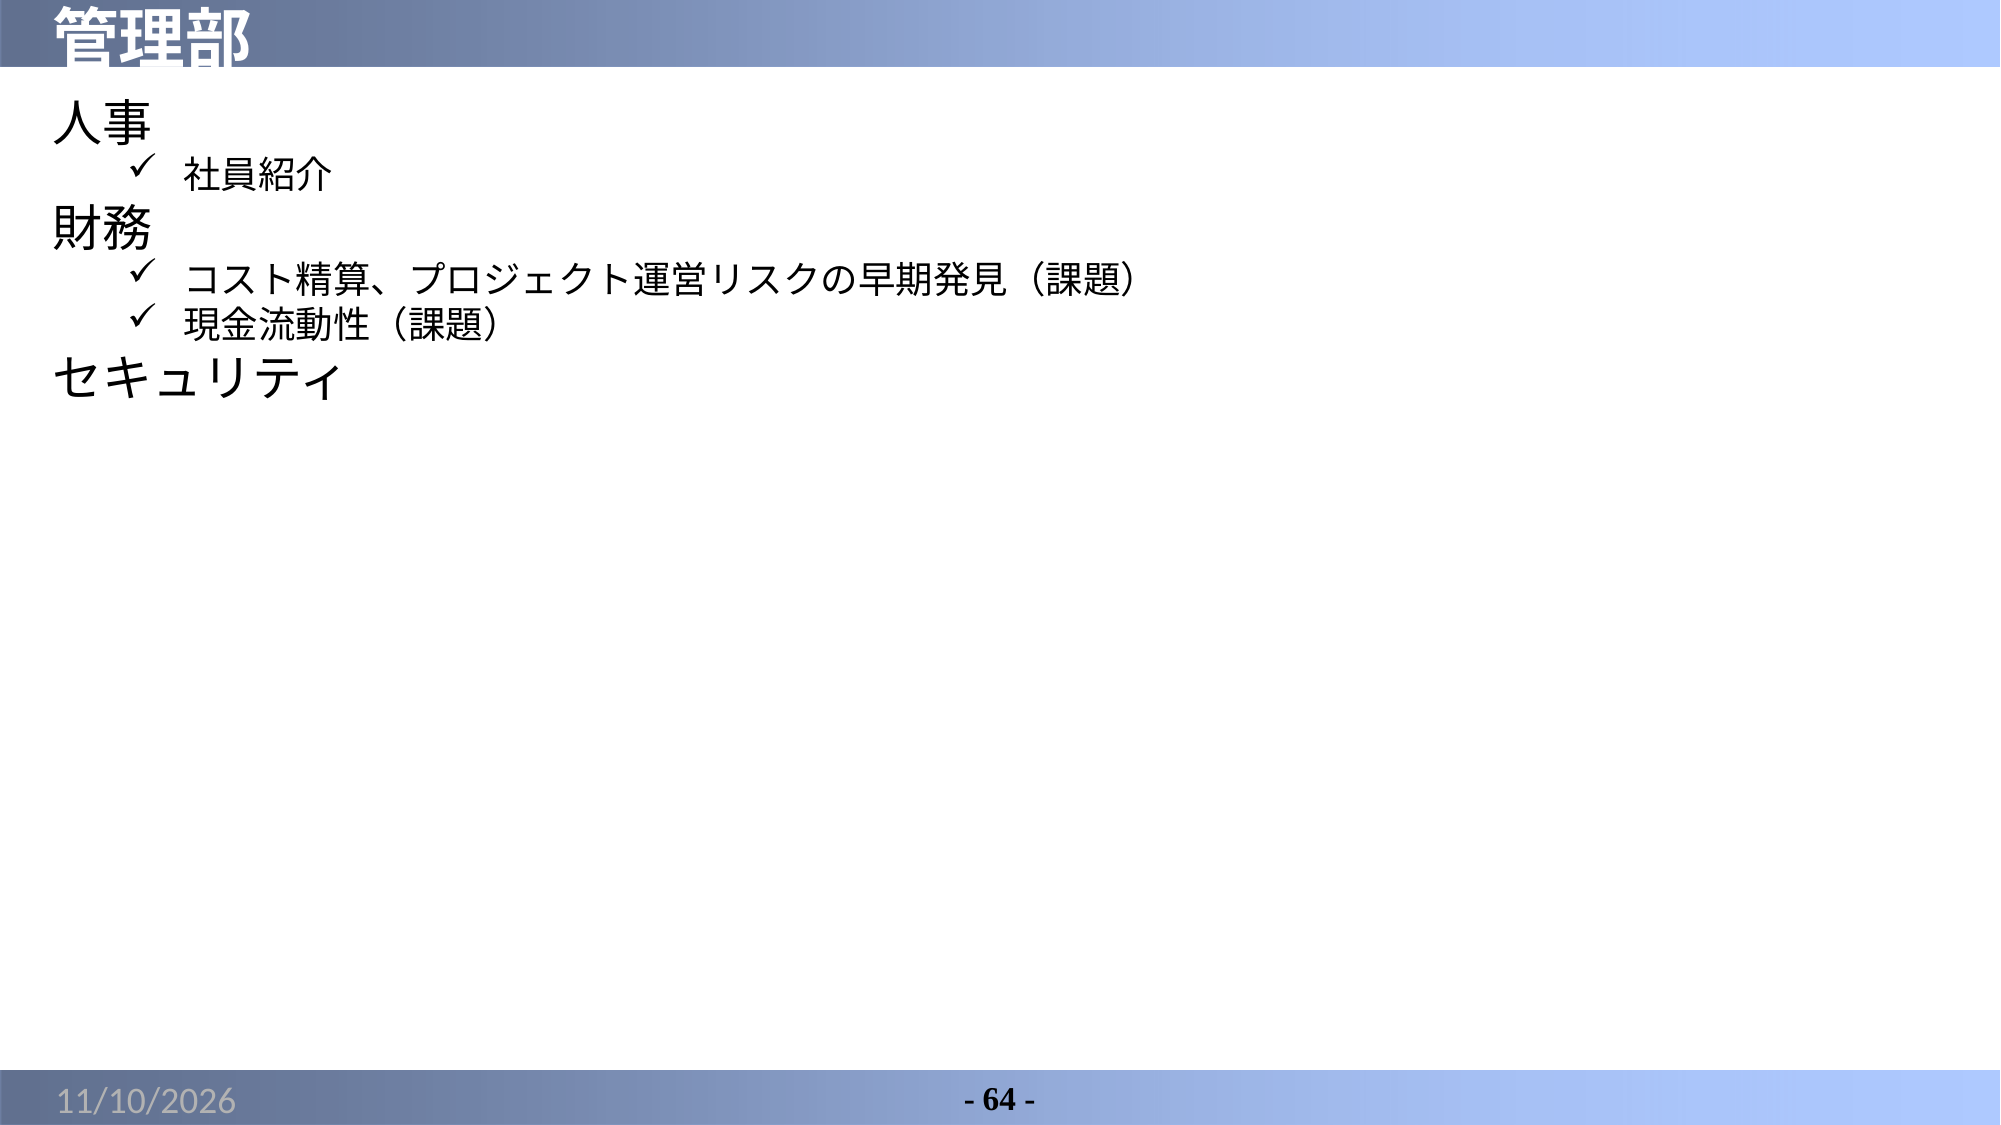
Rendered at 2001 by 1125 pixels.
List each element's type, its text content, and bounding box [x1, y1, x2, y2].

slide_number - 64 - [934, 1078, 1063, 1117]
list 人事 社員紹介 財務 コスト精算、プロジェクト運営リスクの早期発見（課題） 現金流動性（課題） セキュリティ [52, 91, 1946, 531]
title 管理部 [52, 0, 1946, 78]
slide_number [55, 1076, 516, 1122]
